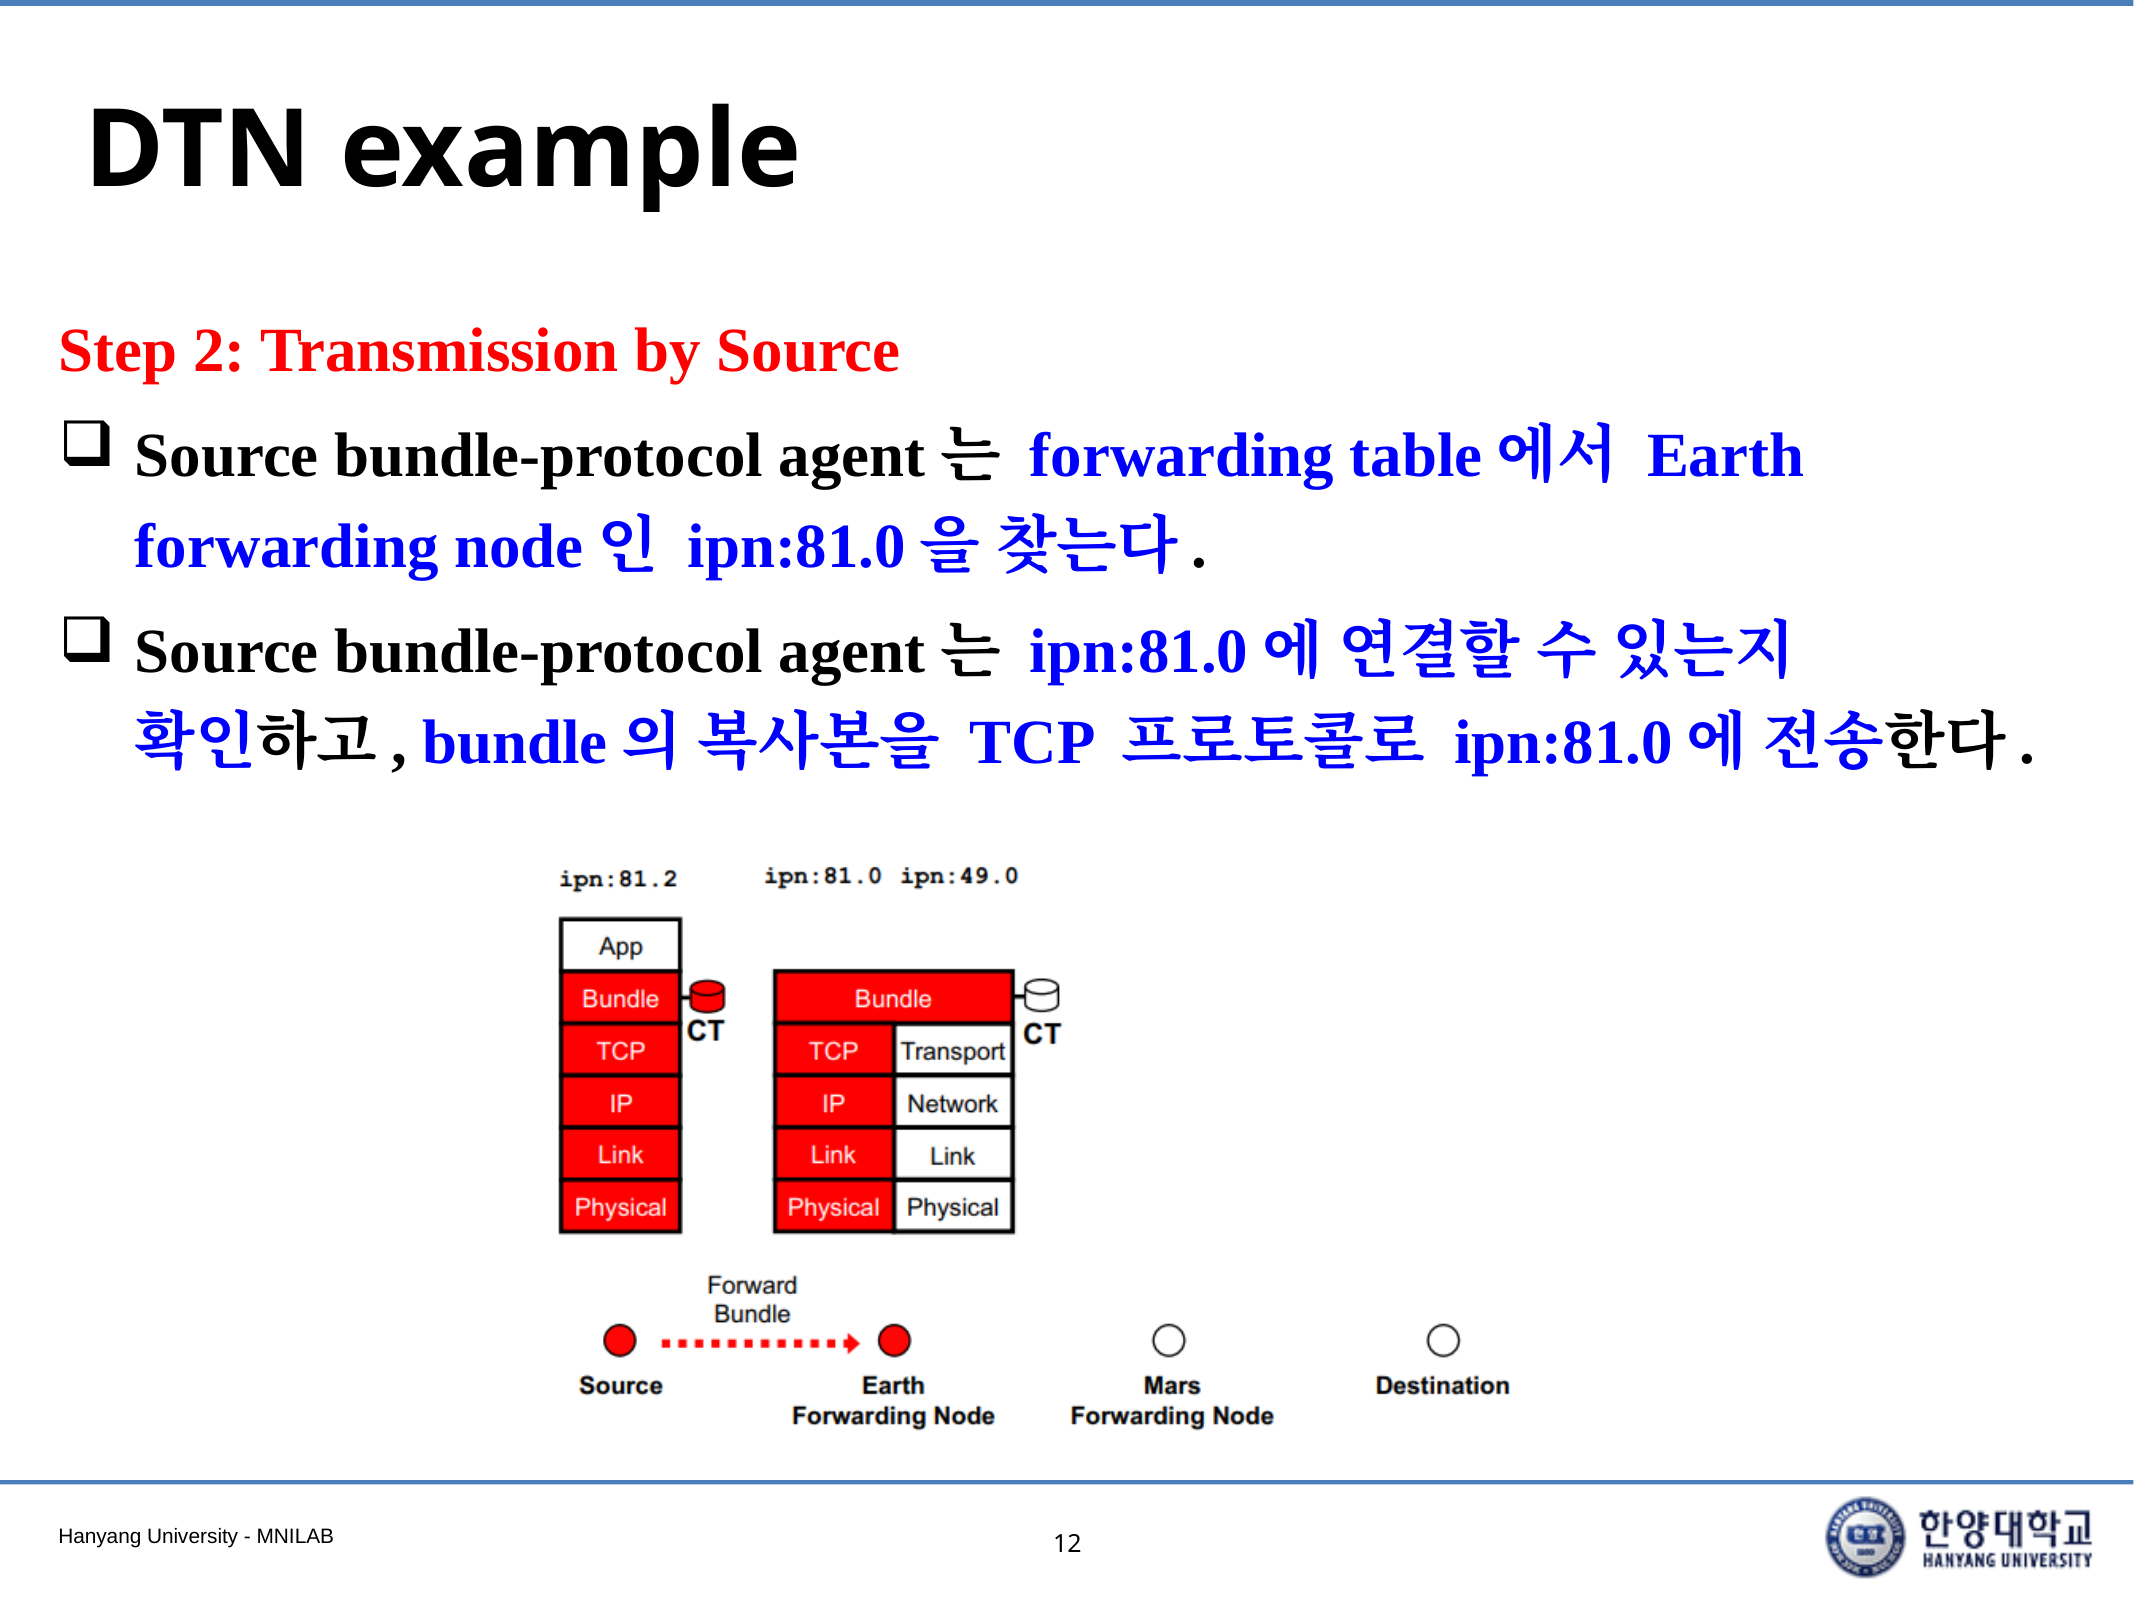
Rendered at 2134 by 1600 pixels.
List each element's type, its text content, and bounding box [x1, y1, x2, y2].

slide_number 12 [1037, 1518, 1098, 1567]
title DTN example [75, 41, 2058, 245]
picture [1797, 1495, 2128, 1581]
picture [521, 850, 1587, 1434]
list Step 2: Transmission by Source Source bundle-protocol agent는 forwarding table에서 Earth forwarding node인 ipn:81.0을 찾는다. Source bundle-protocol agent는 ipn:81.0에 연결할 수 있는지 확인하고, bundle의 복사본을 TCP 프로토콜로 ipn:81.0에 전송한다. [49, 284, 2058, 879]
